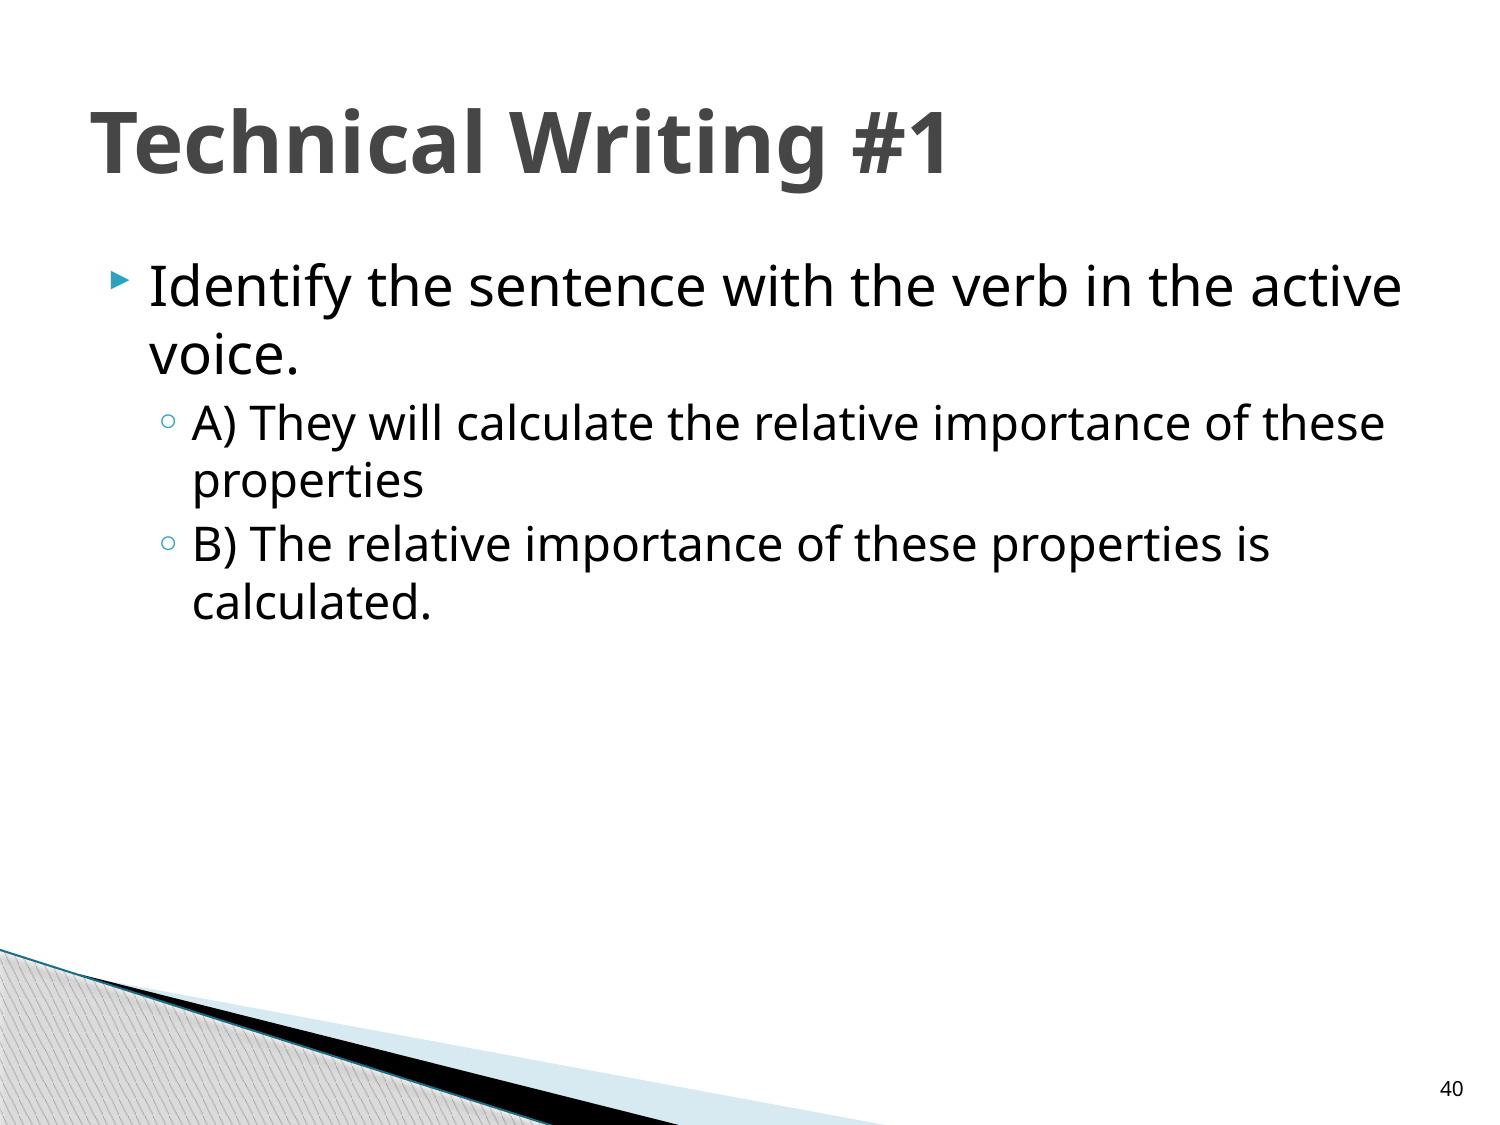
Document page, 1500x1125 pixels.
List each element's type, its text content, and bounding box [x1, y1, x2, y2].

slide_number 40 [1418, 1051, 1479, 1112]
title Technical Writing #1 [75, 45, 1425, 233]
list Identify the sentence with the verb in the active voice. A) They will calculate the relative importance of these properties B) The relative importance of these properties is calculated. [75, 243, 1425, 986]
